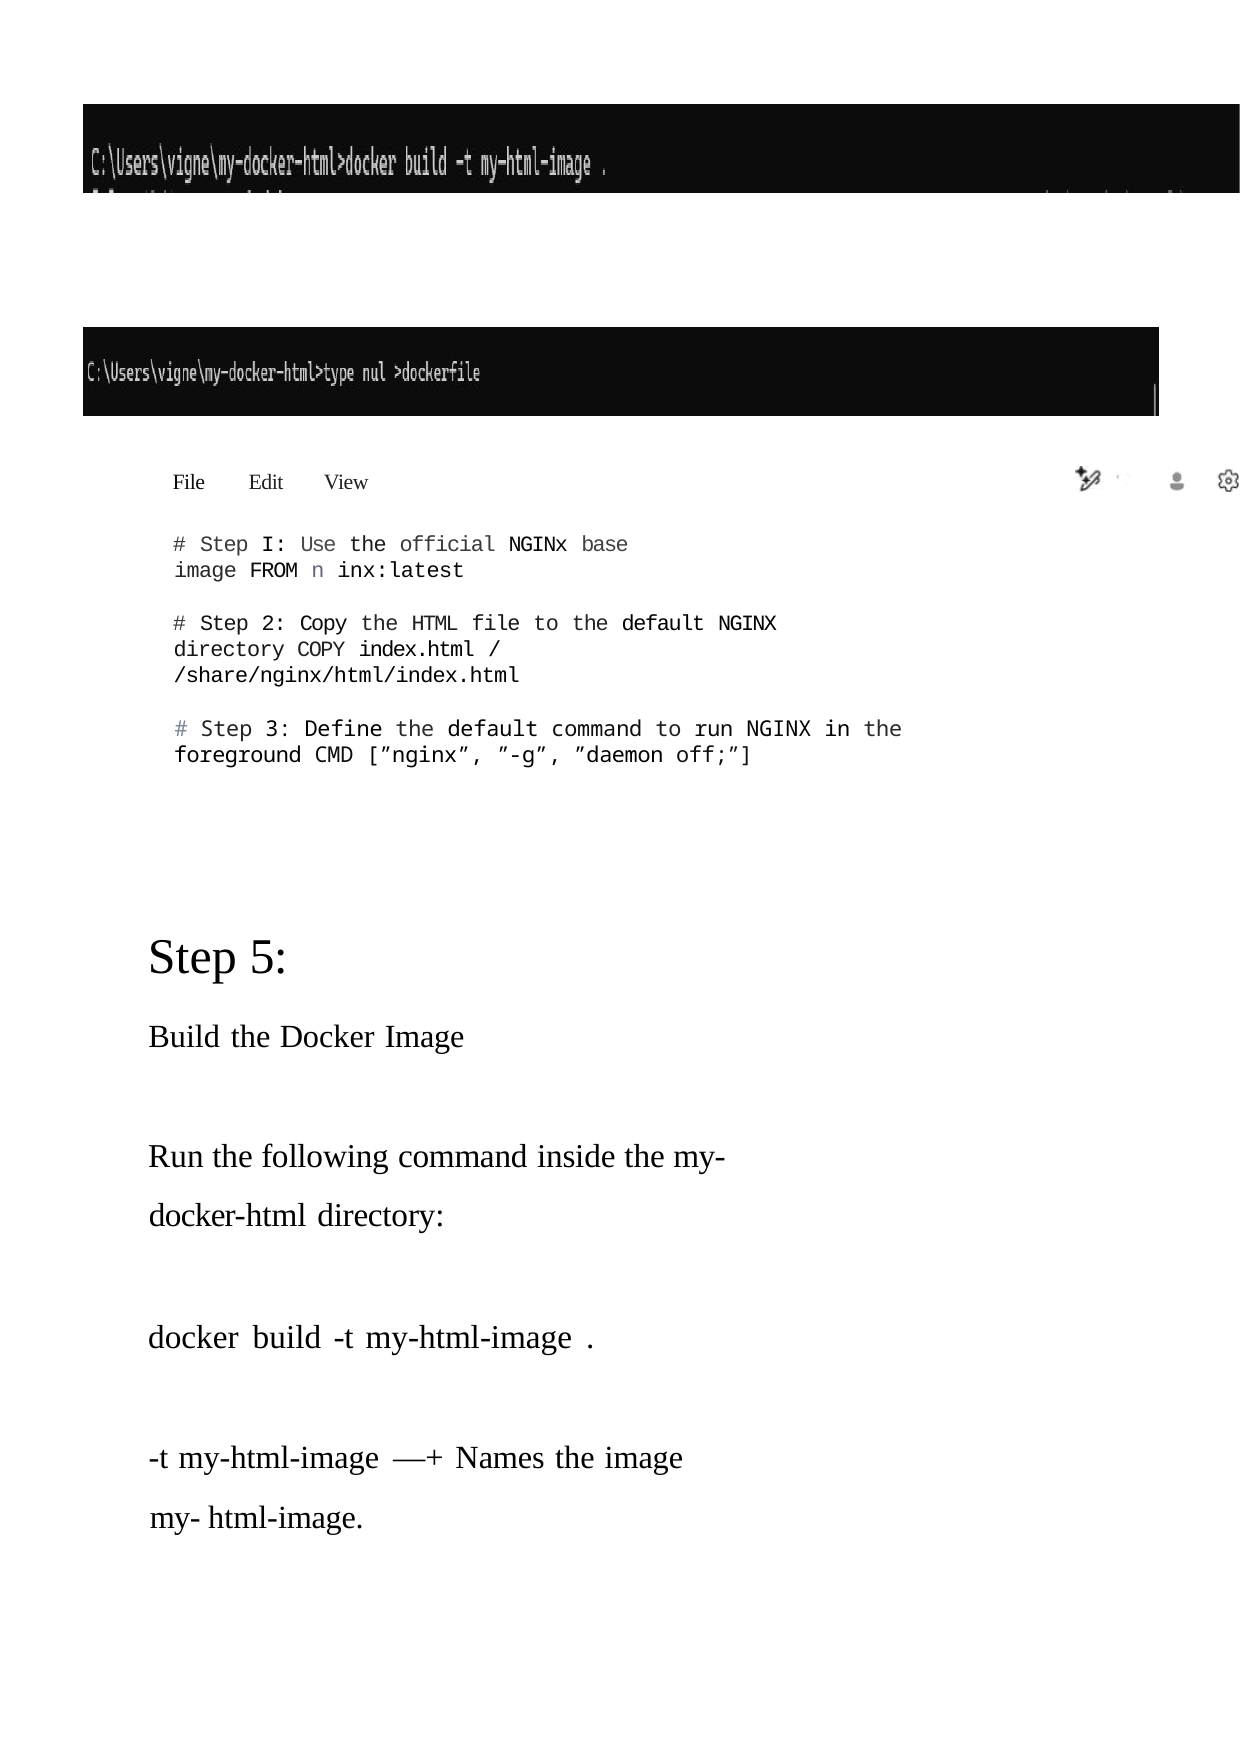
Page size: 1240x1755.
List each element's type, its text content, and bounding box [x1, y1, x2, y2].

picture [83, 327, 1160, 417]
text_box File Edit View # Step I: Use the official NGINx base image FROM n inx:latest # Step 2: Copy the HTML file to the default NGINX directory COPY index.html / /share/nginx/html/index.html # Step 3: Define the default command to run NGINX in the foreground CMD [”nginx”, ”-g”, ”daemon off;”] [170, 465, 970, 767]
text_box Step 5: Build the Docker Image Run the following command inside the my- docker-html directory: docker build -t my-html-image . -t my-html-image —+ Names the image my- html-image. [145, 921, 732, 1535]
picture [1074, 466, 1239, 493]
picture [83, 103, 1240, 193]
